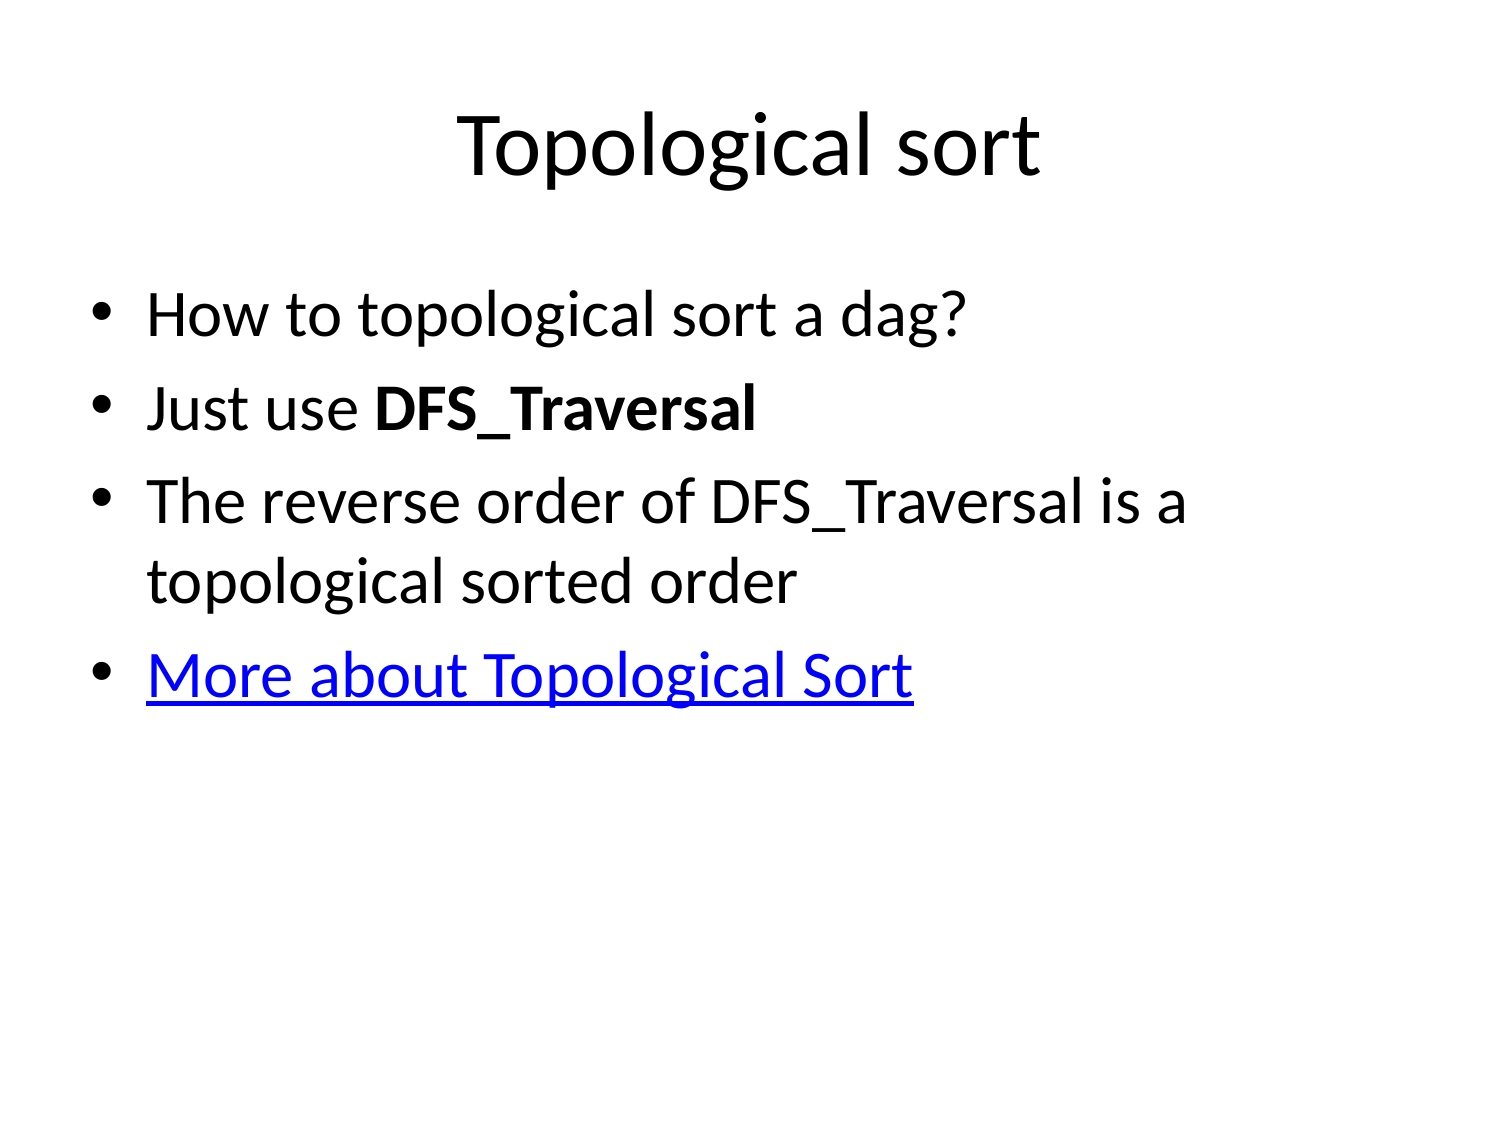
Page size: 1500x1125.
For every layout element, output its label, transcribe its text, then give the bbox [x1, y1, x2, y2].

title Topological sort [75, 45, 1425, 233]
list How to topological sort a dag? Just use DFS_Traversal The reverse order of DFS_Traversal is a topological sorted order More about Topological Sort [75, 262, 1425, 938]
